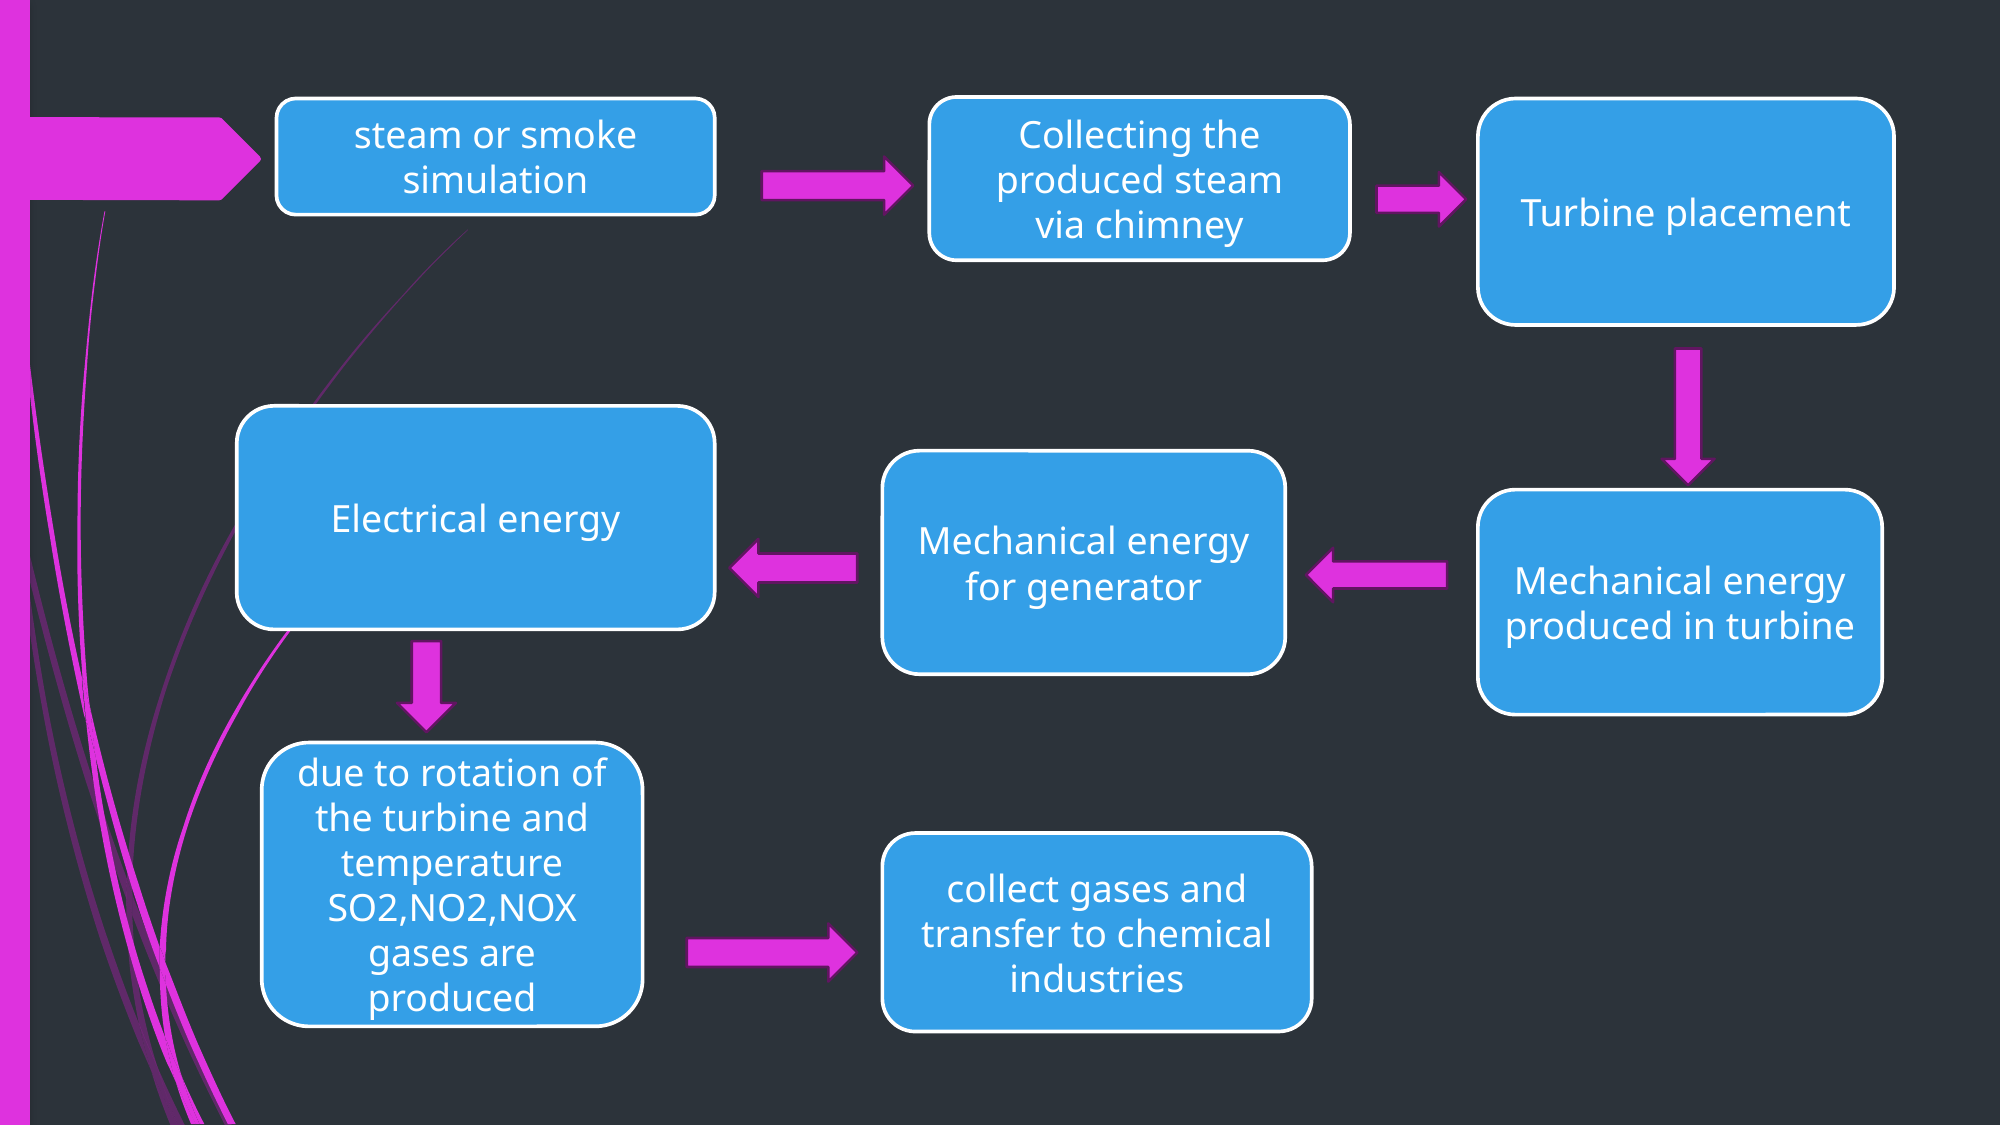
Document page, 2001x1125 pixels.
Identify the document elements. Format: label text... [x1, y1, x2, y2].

text_box [685, 922, 859, 983]
text_box [395, 639, 458, 734]
text_box Turbine placement [1476, 96, 1896, 327]
text_box Electrical energy [234, 403, 717, 632]
text_box steam or smoke simulation [274, 96, 717, 217]
text_box Mechanical energy produced in turbine [1476, 487, 1885, 717]
text_box due to rotation of the turbine and temperature SO2,NO2,NOX gases are produced [259, 740, 645, 1029]
text_box Collecting the produced steam via chimney [927, 95, 1352, 263]
text_box [1660, 347, 1716, 487]
text_box Mechanical energy for generator [880, 448, 1288, 677]
text_box [1375, 170, 1468, 228]
text_box collect gases and transfer to chemical industries [880, 831, 1314, 1034]
text_box [760, 155, 915, 216]
text_box [728, 537, 859, 599]
text_box [1304, 546, 1449, 604]
